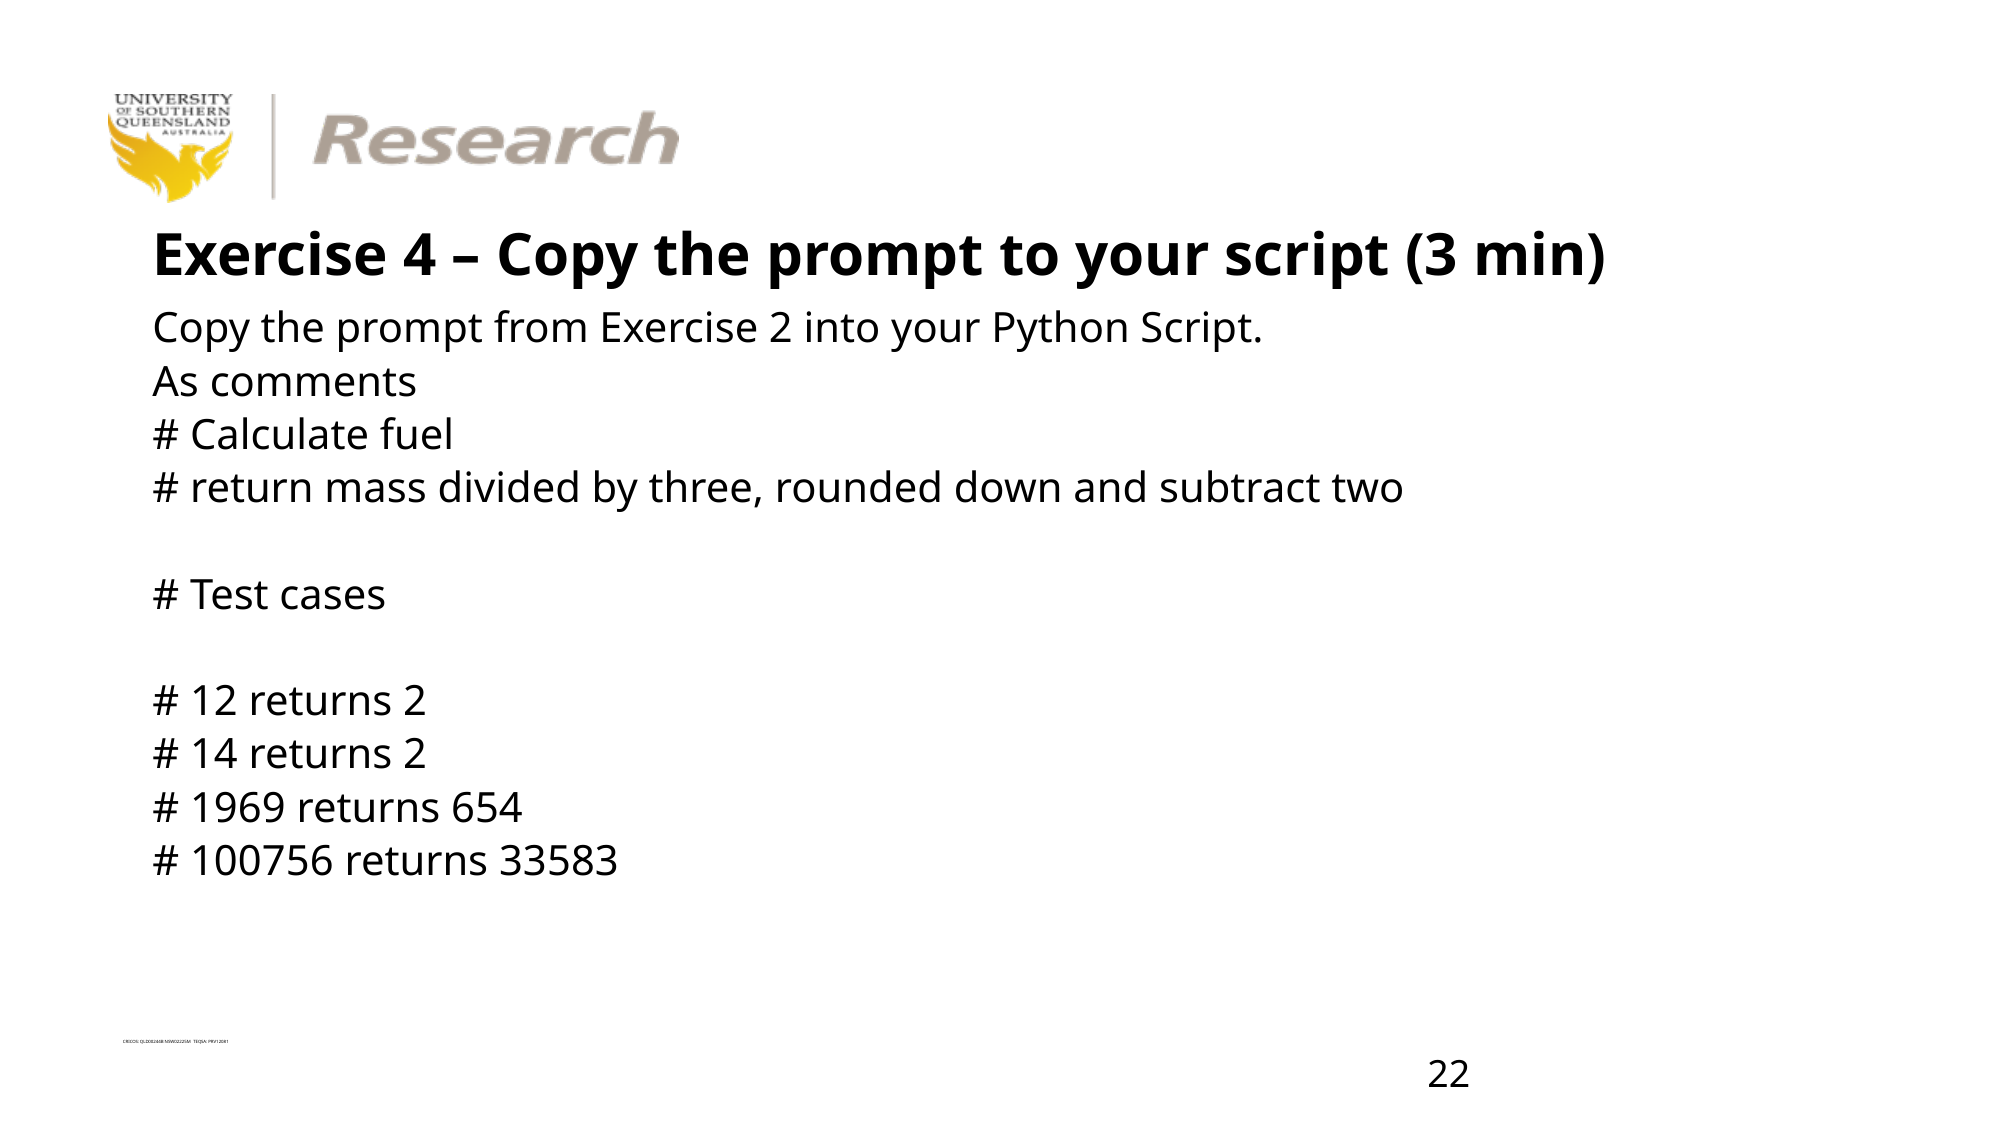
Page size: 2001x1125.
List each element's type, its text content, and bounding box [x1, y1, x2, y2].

slide_number 21 [1412, 1042, 1863, 1103]
title Exercise 4 – Copy the prompt to your script (3 min) [137, 59, 1863, 278]
list Copy the prompt from Exercise 2 into your Python Script. As comments # Calculate fuel # return mass divided by three, rounded down and subtract two # Test cases # 12 returns 2 # 14 returns 2 # 1969 returns 654 # 100756 returns 33583 [137, 299, 1863, 1014]
picture [108, 94, 137, 203]
